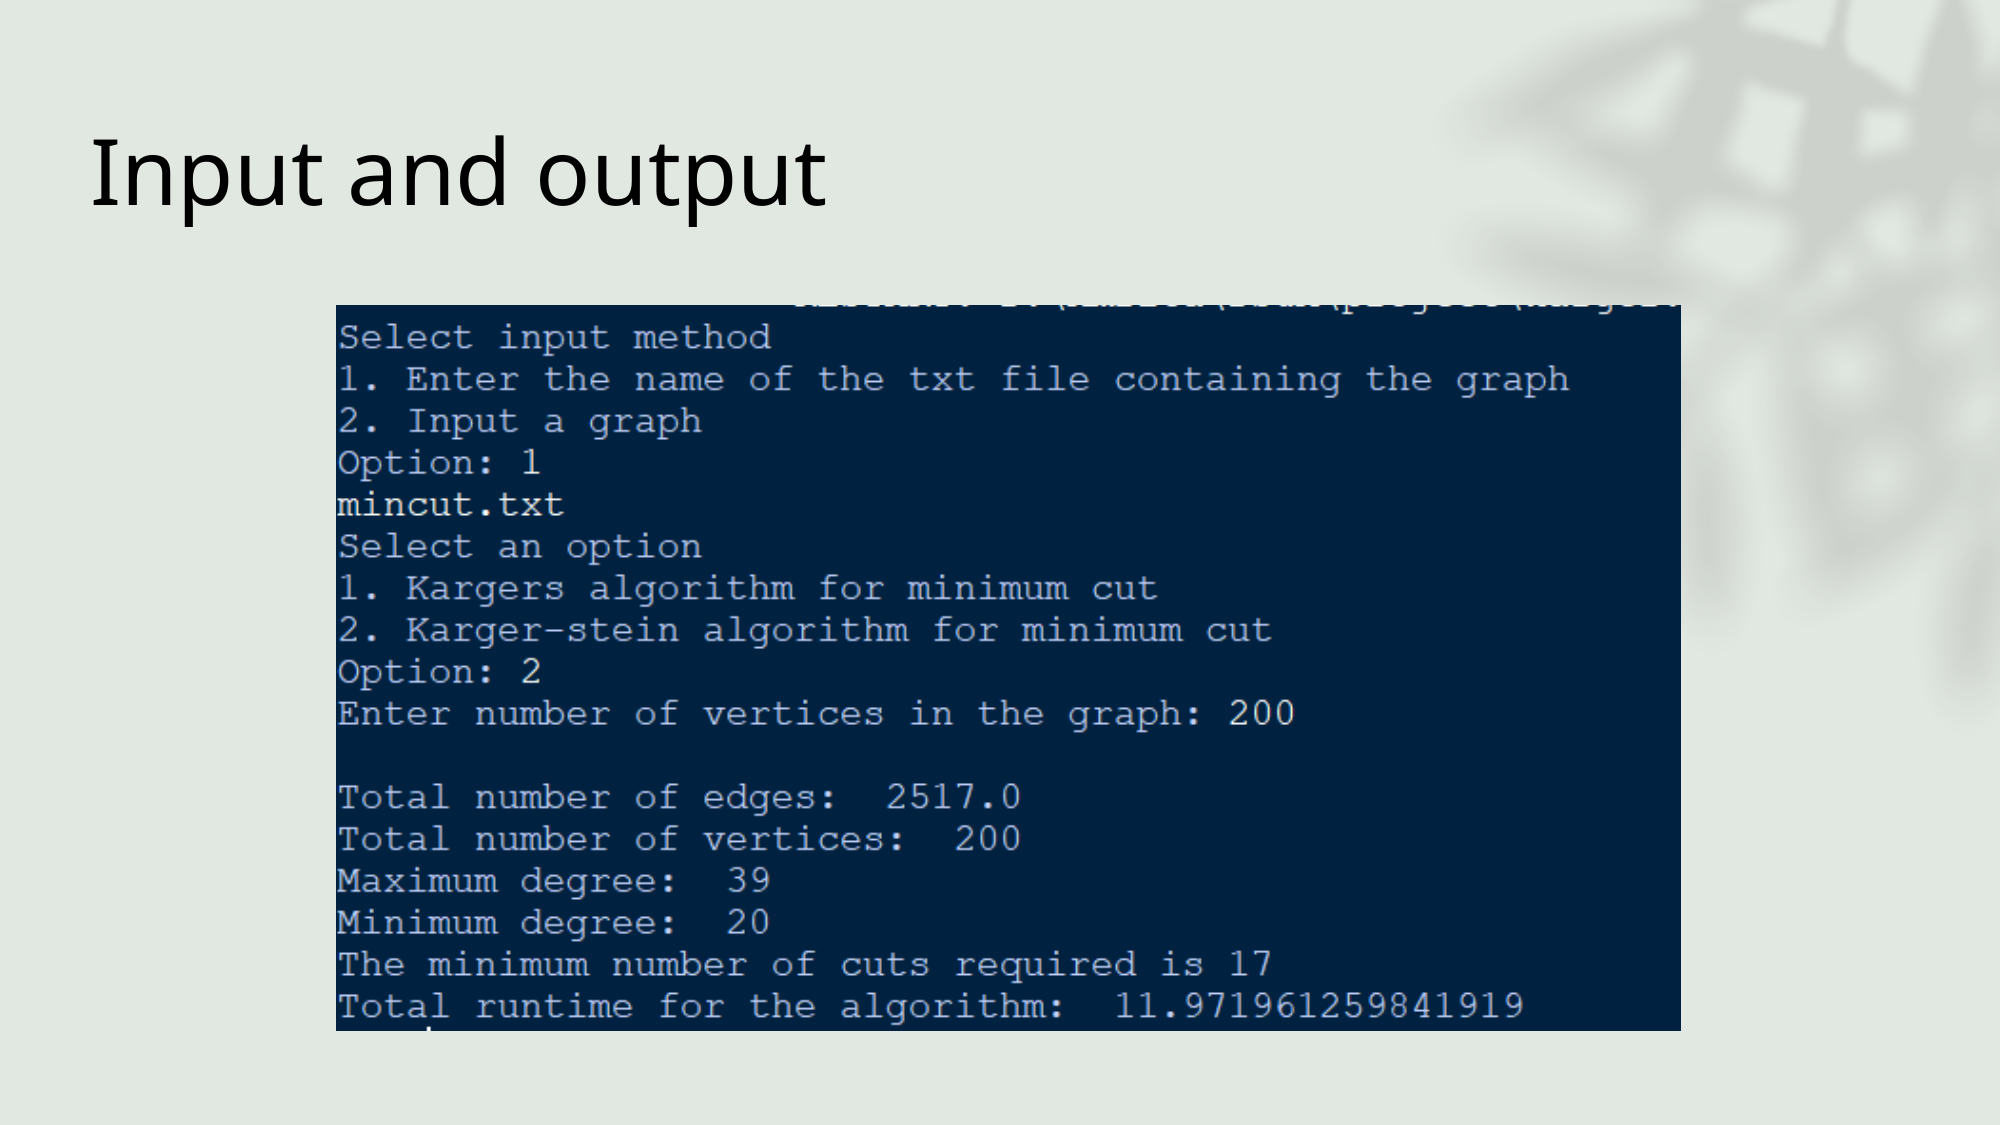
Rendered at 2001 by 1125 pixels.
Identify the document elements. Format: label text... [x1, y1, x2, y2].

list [336, 305, 1681, 1031]
title Input and output [75, 60, 1863, 278]
